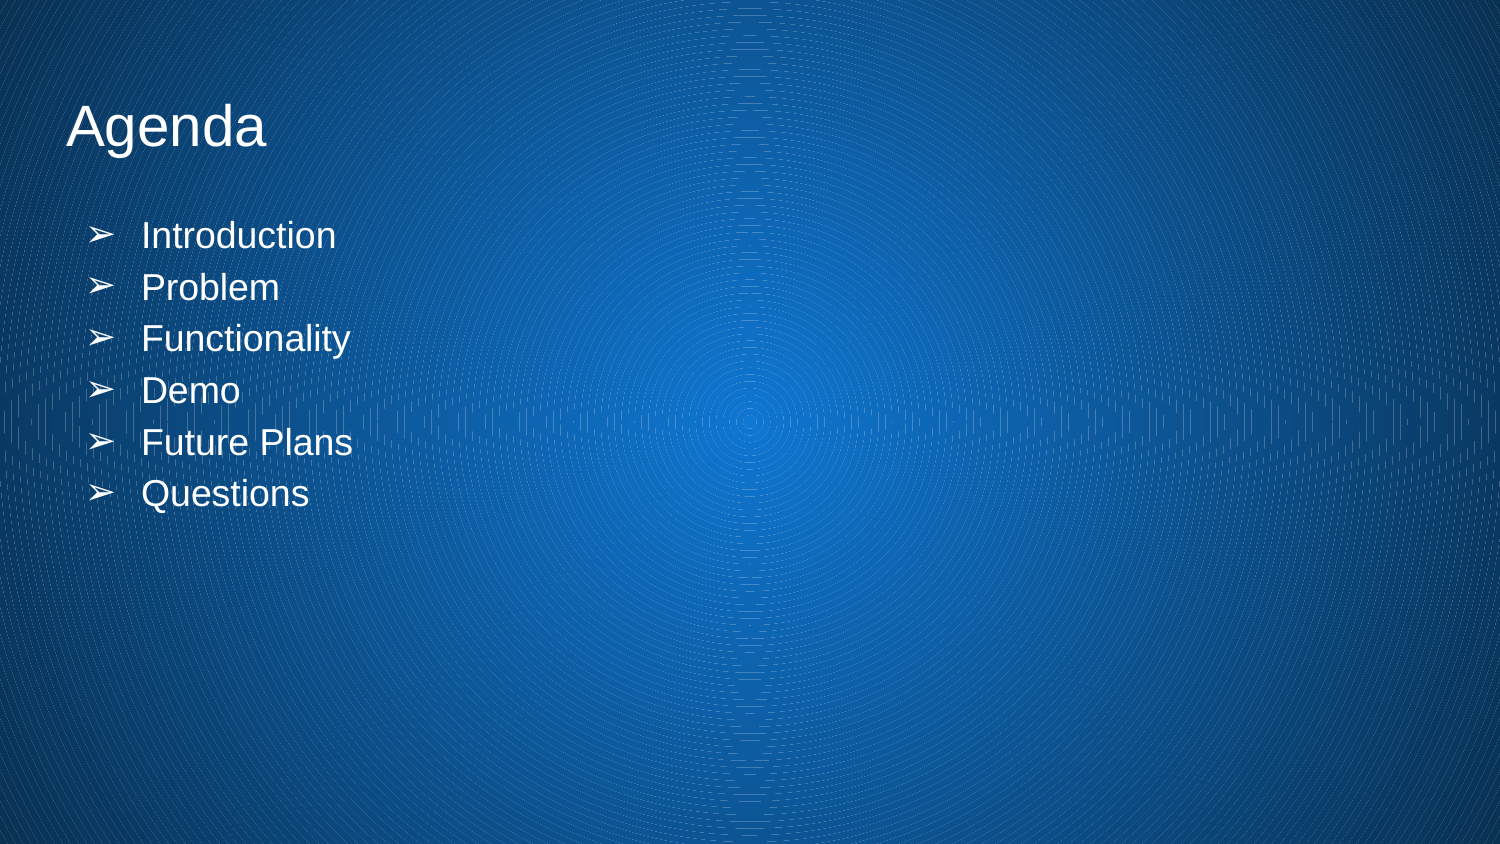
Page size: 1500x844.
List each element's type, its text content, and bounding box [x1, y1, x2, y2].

list Introduction Problem Functionality Demo Future Plans Questions [51, 189, 1449, 750]
title Agenda [51, 72, 1449, 167]
